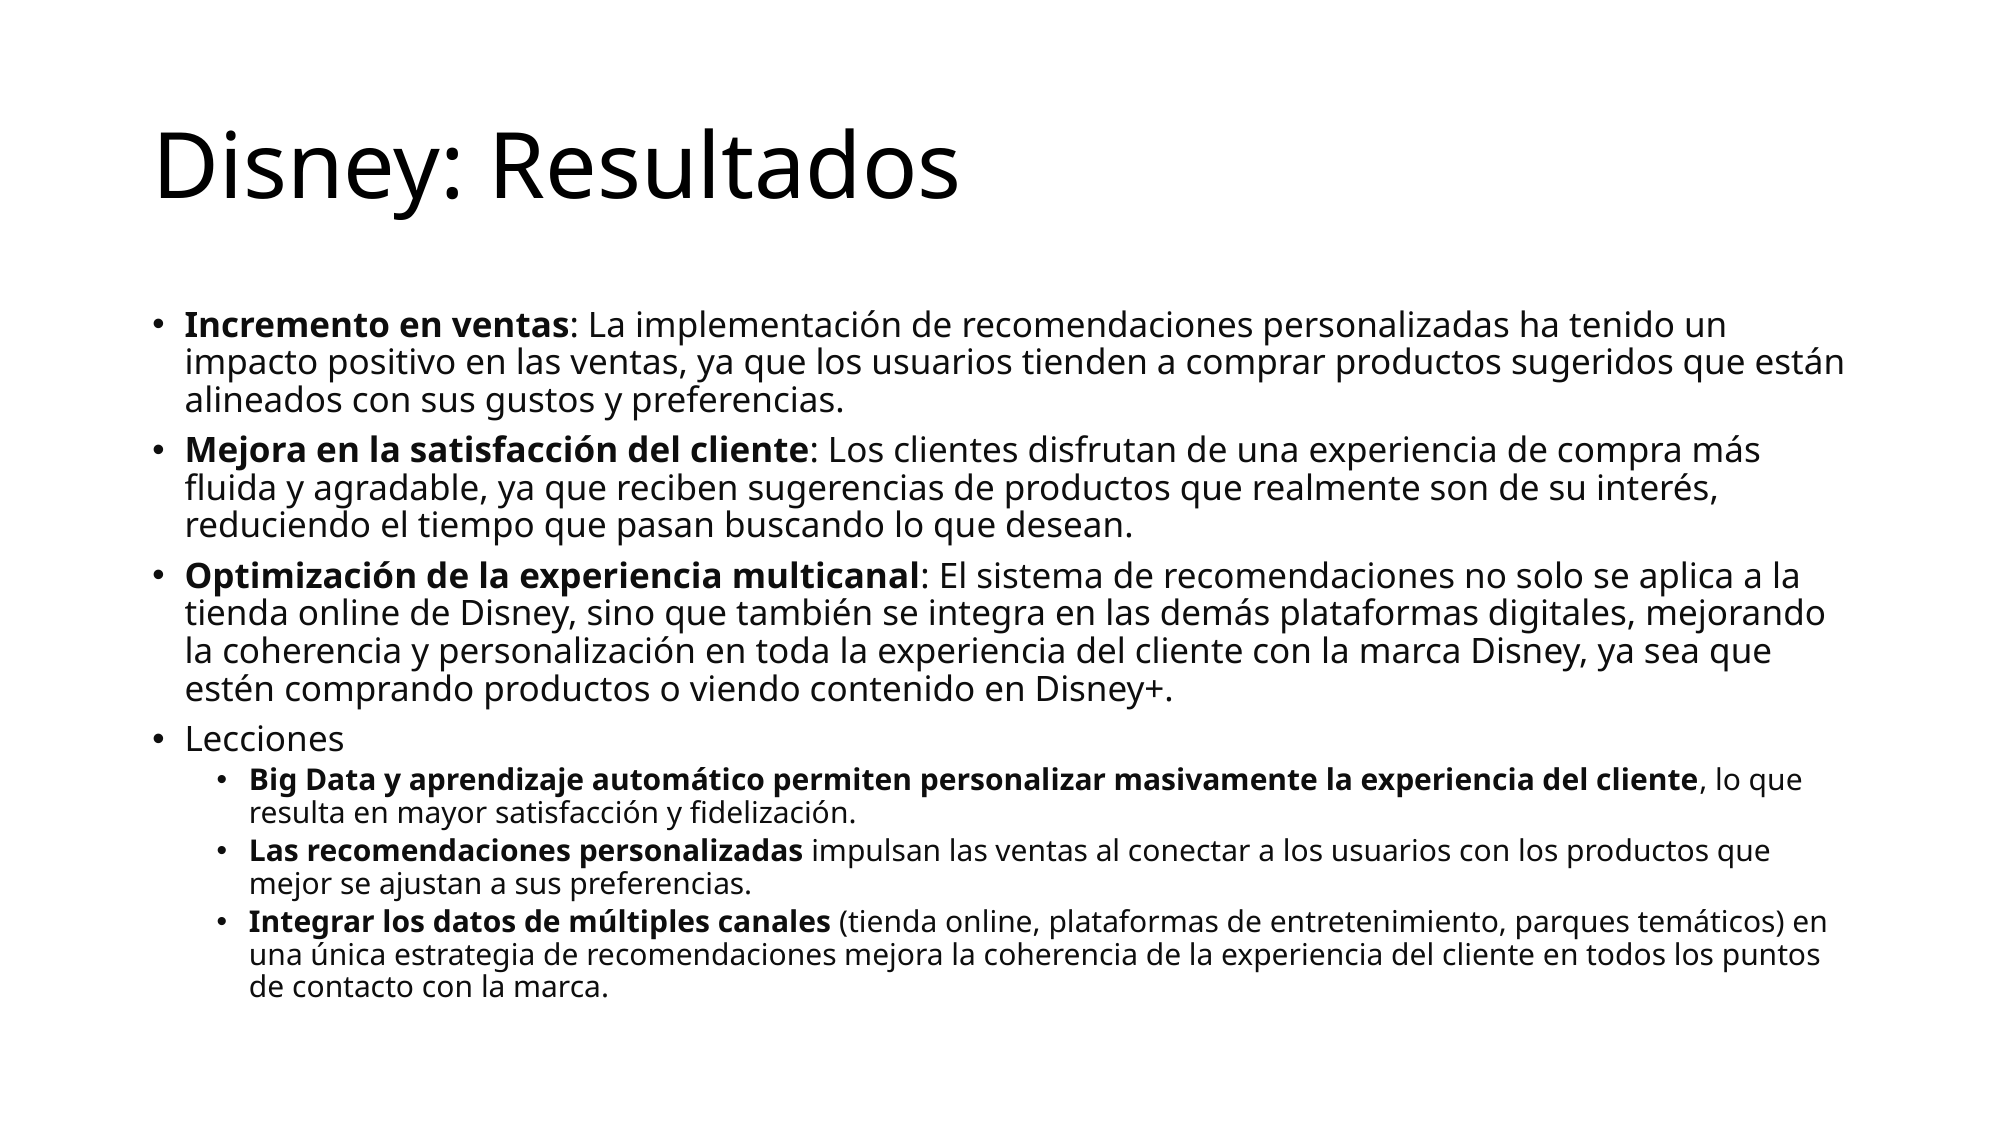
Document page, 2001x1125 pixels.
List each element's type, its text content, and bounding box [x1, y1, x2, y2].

title Disney: Resultados [137, 59, 1863, 278]
list Incremento en ventas: La implementación de recomendaciones personalizadas ha tenido un impacto positivo en las ventas, ya que los usuarios tienden a comprar productos sugeridos que están alineados con sus gustos y preferencias. Mejora en la satisfacción del cliente: Los clientes disfrutan de una experiencia de compra más fluida y agradable, ya que reciben sugerencias de productos que realmente son de su interés, reduciendo el tiempo que pasan buscando lo que desean. Optimización de la experiencia multicanal: El sistema de recomendaciones no solo se aplica a la tienda online de Disney, sino que también se integra en las demás plataformas digitales, mejorando la coherencia y personalización en toda la experiencia del cliente con la marca Disney, ya sea que estén comprando productos o viendo contenido en Disney+. Lecciones Big Data y aprendizaje automático permiten personalizar masivamente la experiencia del cliente, lo que resulta en mayor satisfacción y fidelización. Las recomendaciones personalizadas impulsan las ventas al conectar a los usuarios con los productos que mejor se ajustan a sus preferencias. Integrar los datos de múltiples canales (tienda online, plataformas de entretenimiento, parques temáticos) en una única estrategia de recomendaciones mejora la coherencia de la experiencia del cliente en todos los puntos de contacto con la marca. [137, 299, 1863, 1014]
